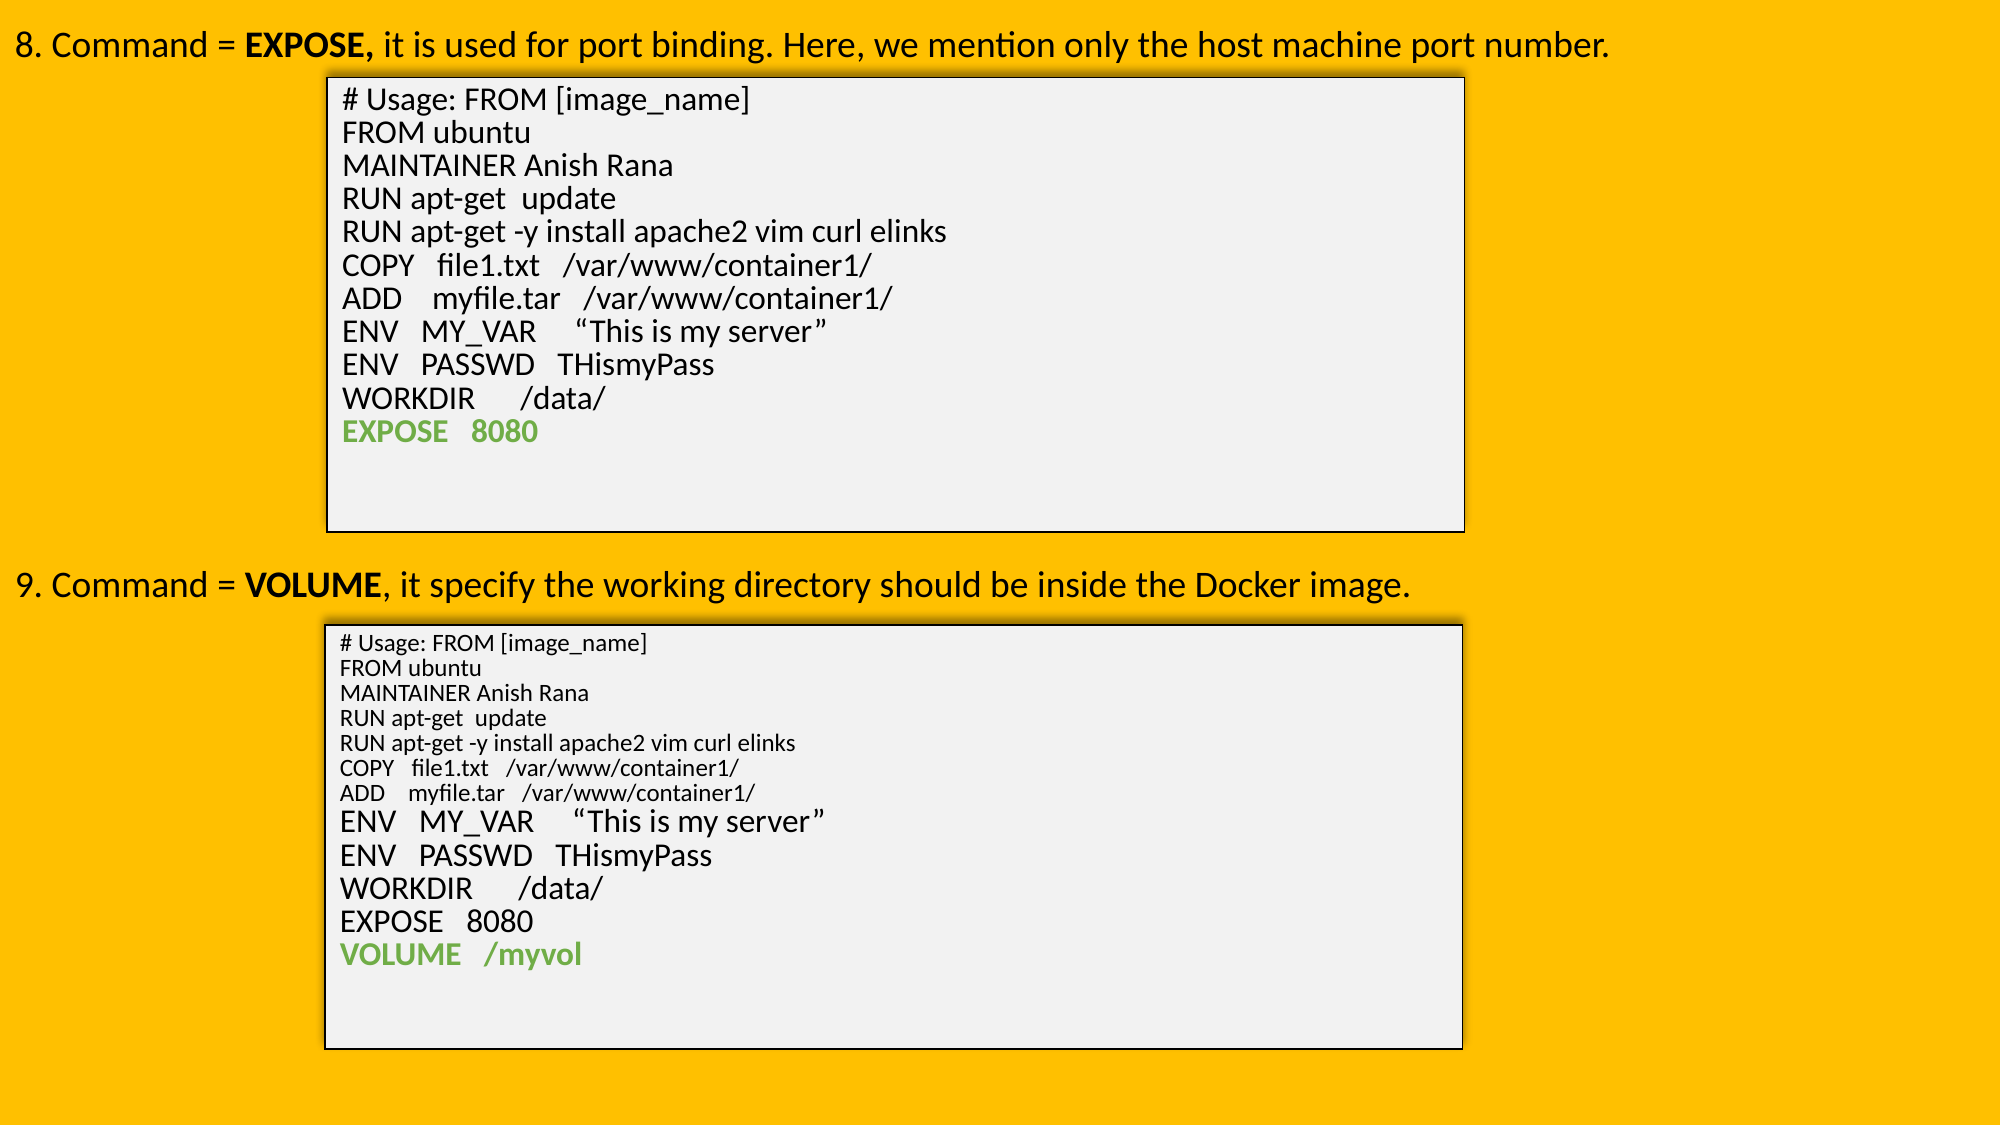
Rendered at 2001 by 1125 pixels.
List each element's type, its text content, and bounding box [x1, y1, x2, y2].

text_box 8. Command = EXPOSE, it is used for port binding. Here, we mention only the host machine port number. 9. Command = VOLUME, it specify the working directory should be inside the Docker image. [0, 12, 2000, 1125]
table_header # Usage: FROM [image_name] FROM ubuntu MAINTAINER Anish Rana RUN apt-get update RUN apt-get -y install apache2 vim curl elinks COPY file1.txt /var/www/container1/ ADD myfile.tar /var/www/container1/ ENV MY_VAR “This is my server” ENV PASSWD THismyPass WORKDIR /data/ EXPOSE 8080 [328, 78, 1464, 531]
table_header # Usage: FROM [image_name] FROM ubuntu MAINTAINER Anish Rana RUN apt-get update RUN apt-get -y install apache2 vim curl elinks COPY file1.txt /var/www/container1/ ADD myfile.tar /var/www/container1/ ENV MY_VAR “This is my server” ENV PASSWD THismyPass WORKDIR /data/ EXPOSE 8080 VOLUME /myvol [326, 626, 1462, 1048]
